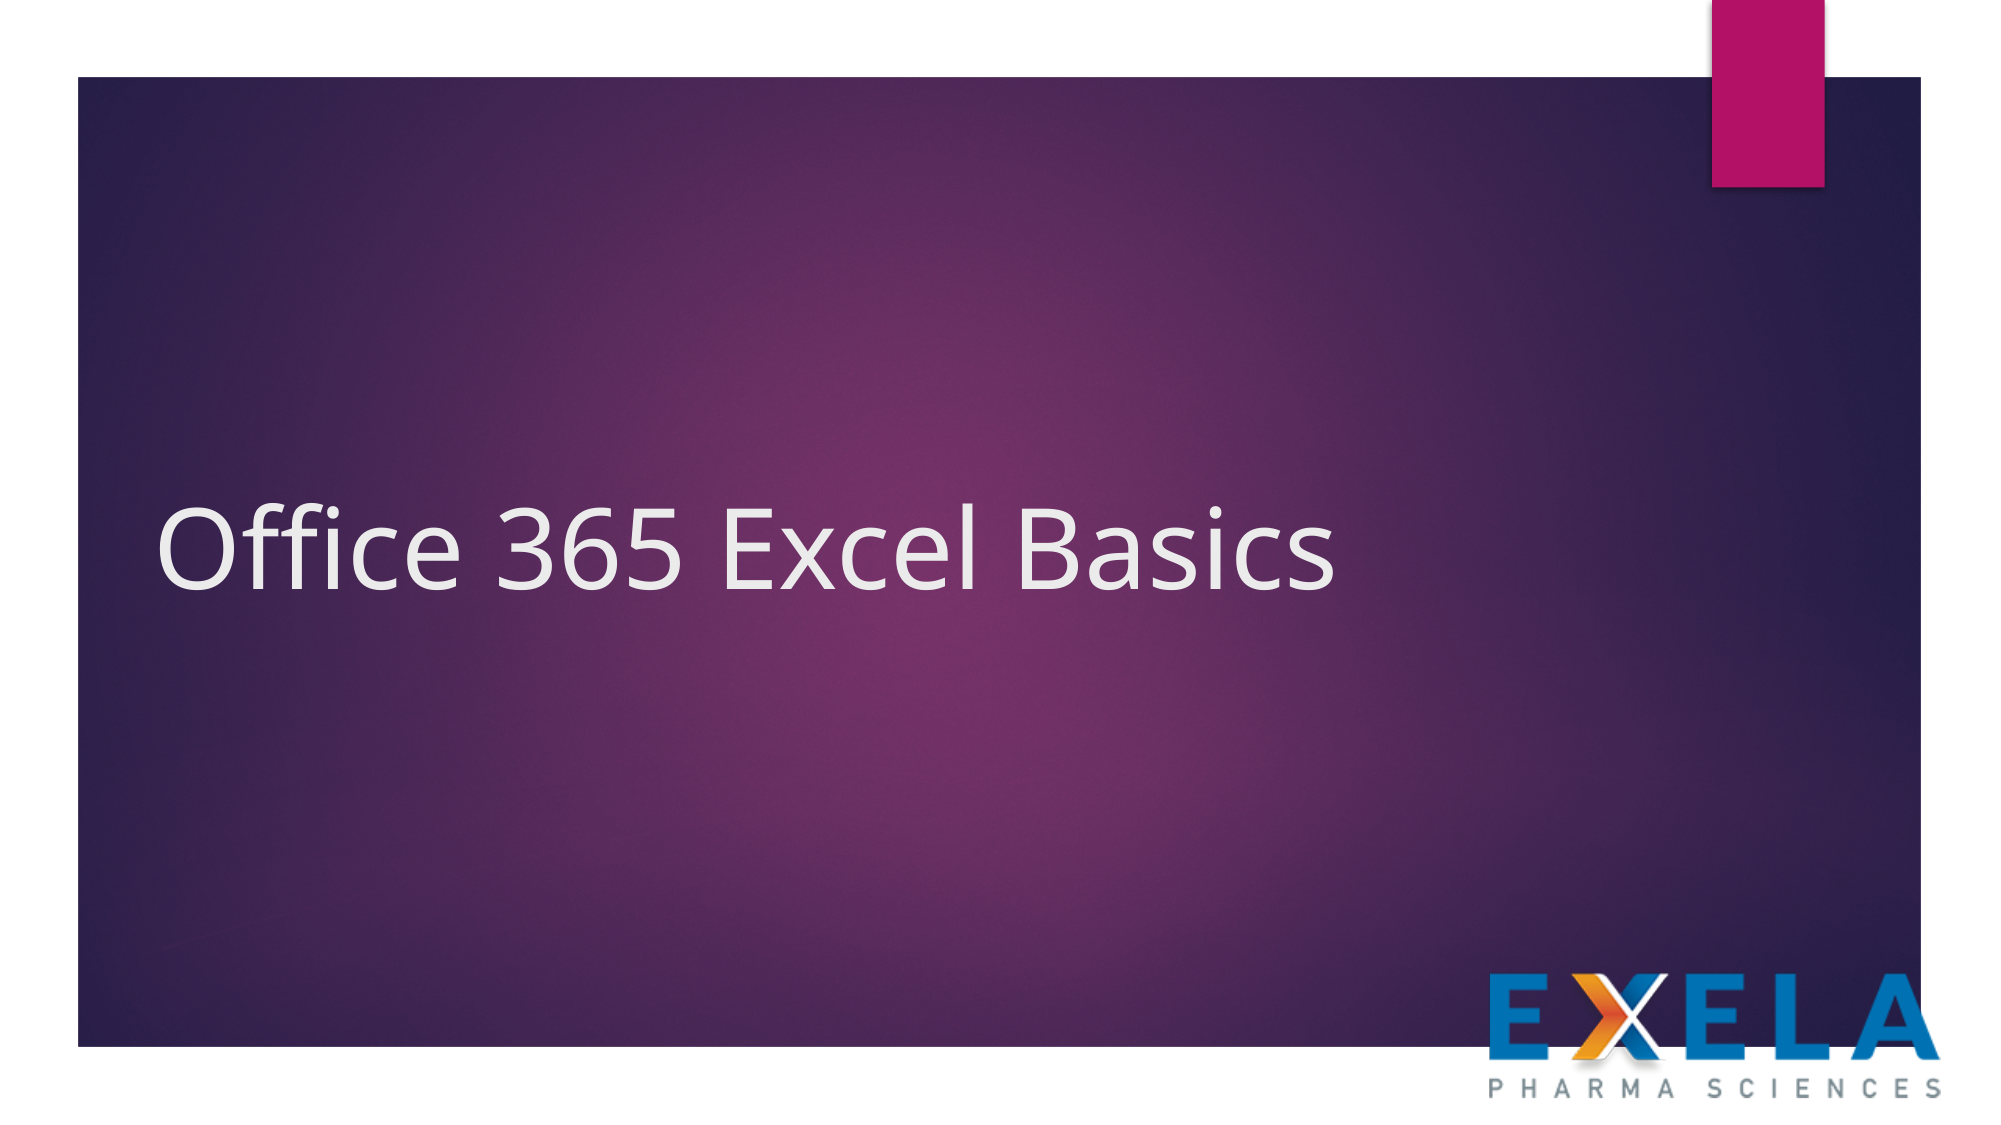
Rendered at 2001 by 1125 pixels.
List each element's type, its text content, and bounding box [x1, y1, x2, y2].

picture [1471, 967, 1951, 1106]
title Office 365 Excel Basics [138, 370, 1413, 755]
